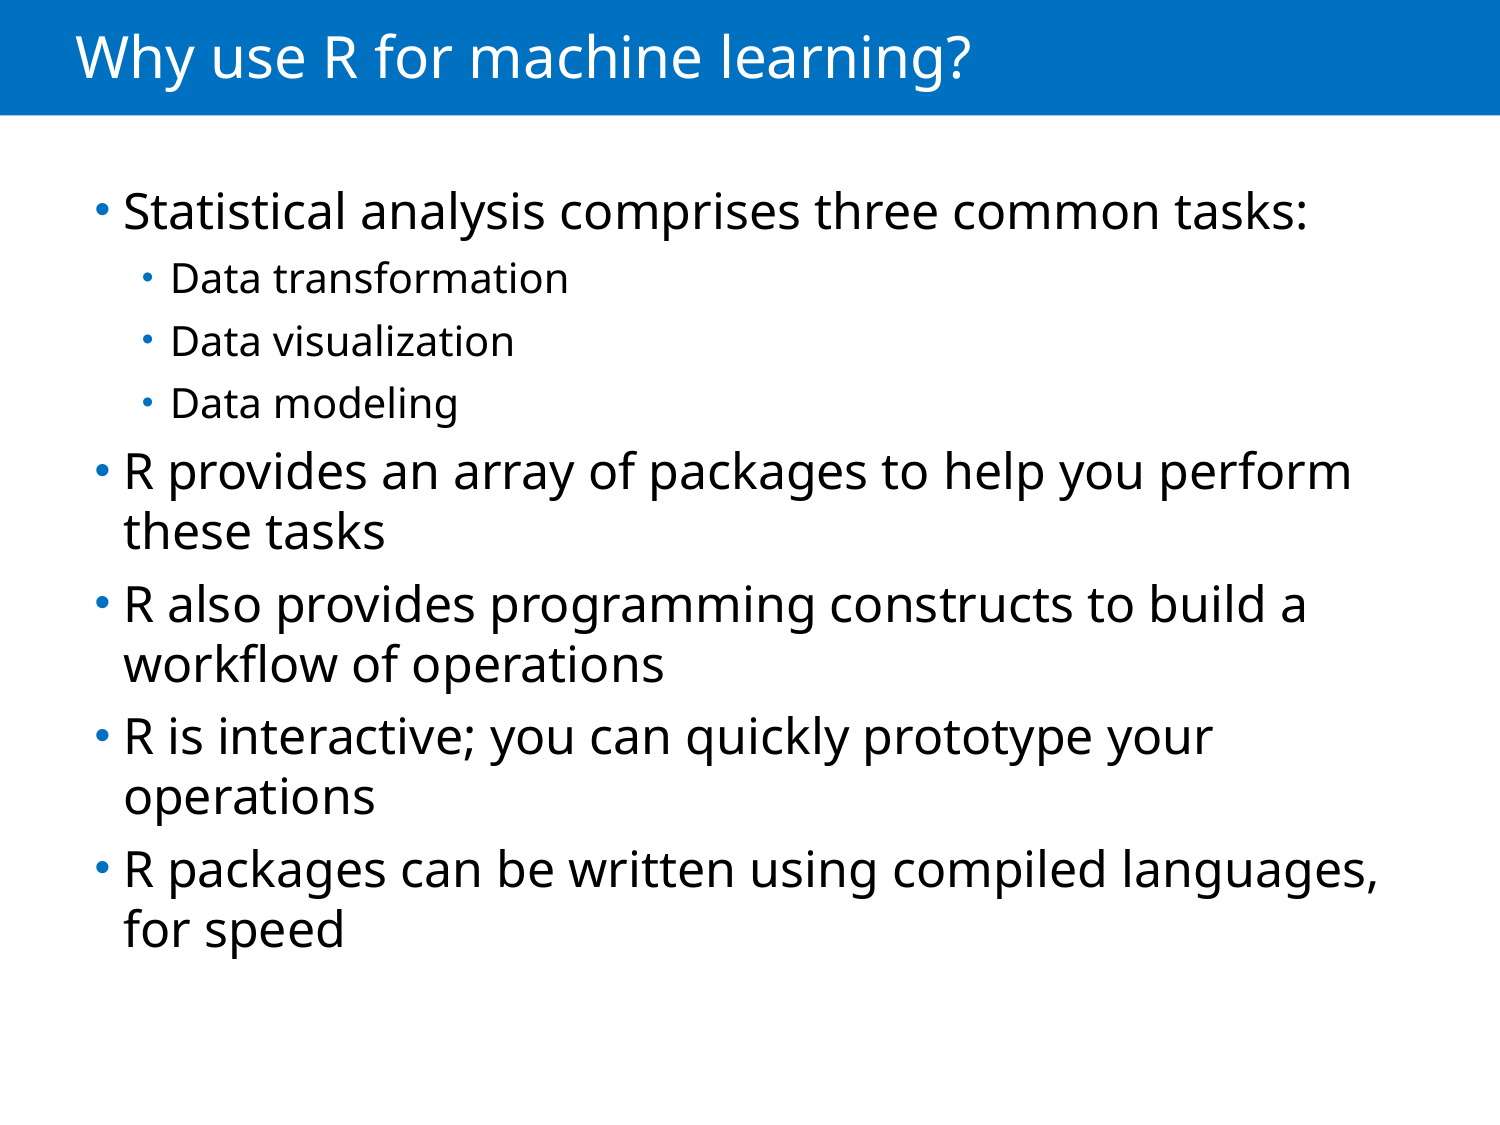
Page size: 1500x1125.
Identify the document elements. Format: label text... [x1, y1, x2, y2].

text_box Statistical analysis comprises three common tasks: Data transformation Data visualization Data modeling R provides an array of packages to help you perform these tasks R also provides programming constructs to build a workflow of operations R is interactive; you can quickly prototype your operations R packages can be written using compiled languages, for speed [79, 172, 1412, 1017]
title Why use R for machine learning? [75, 0, 1351, 122]
